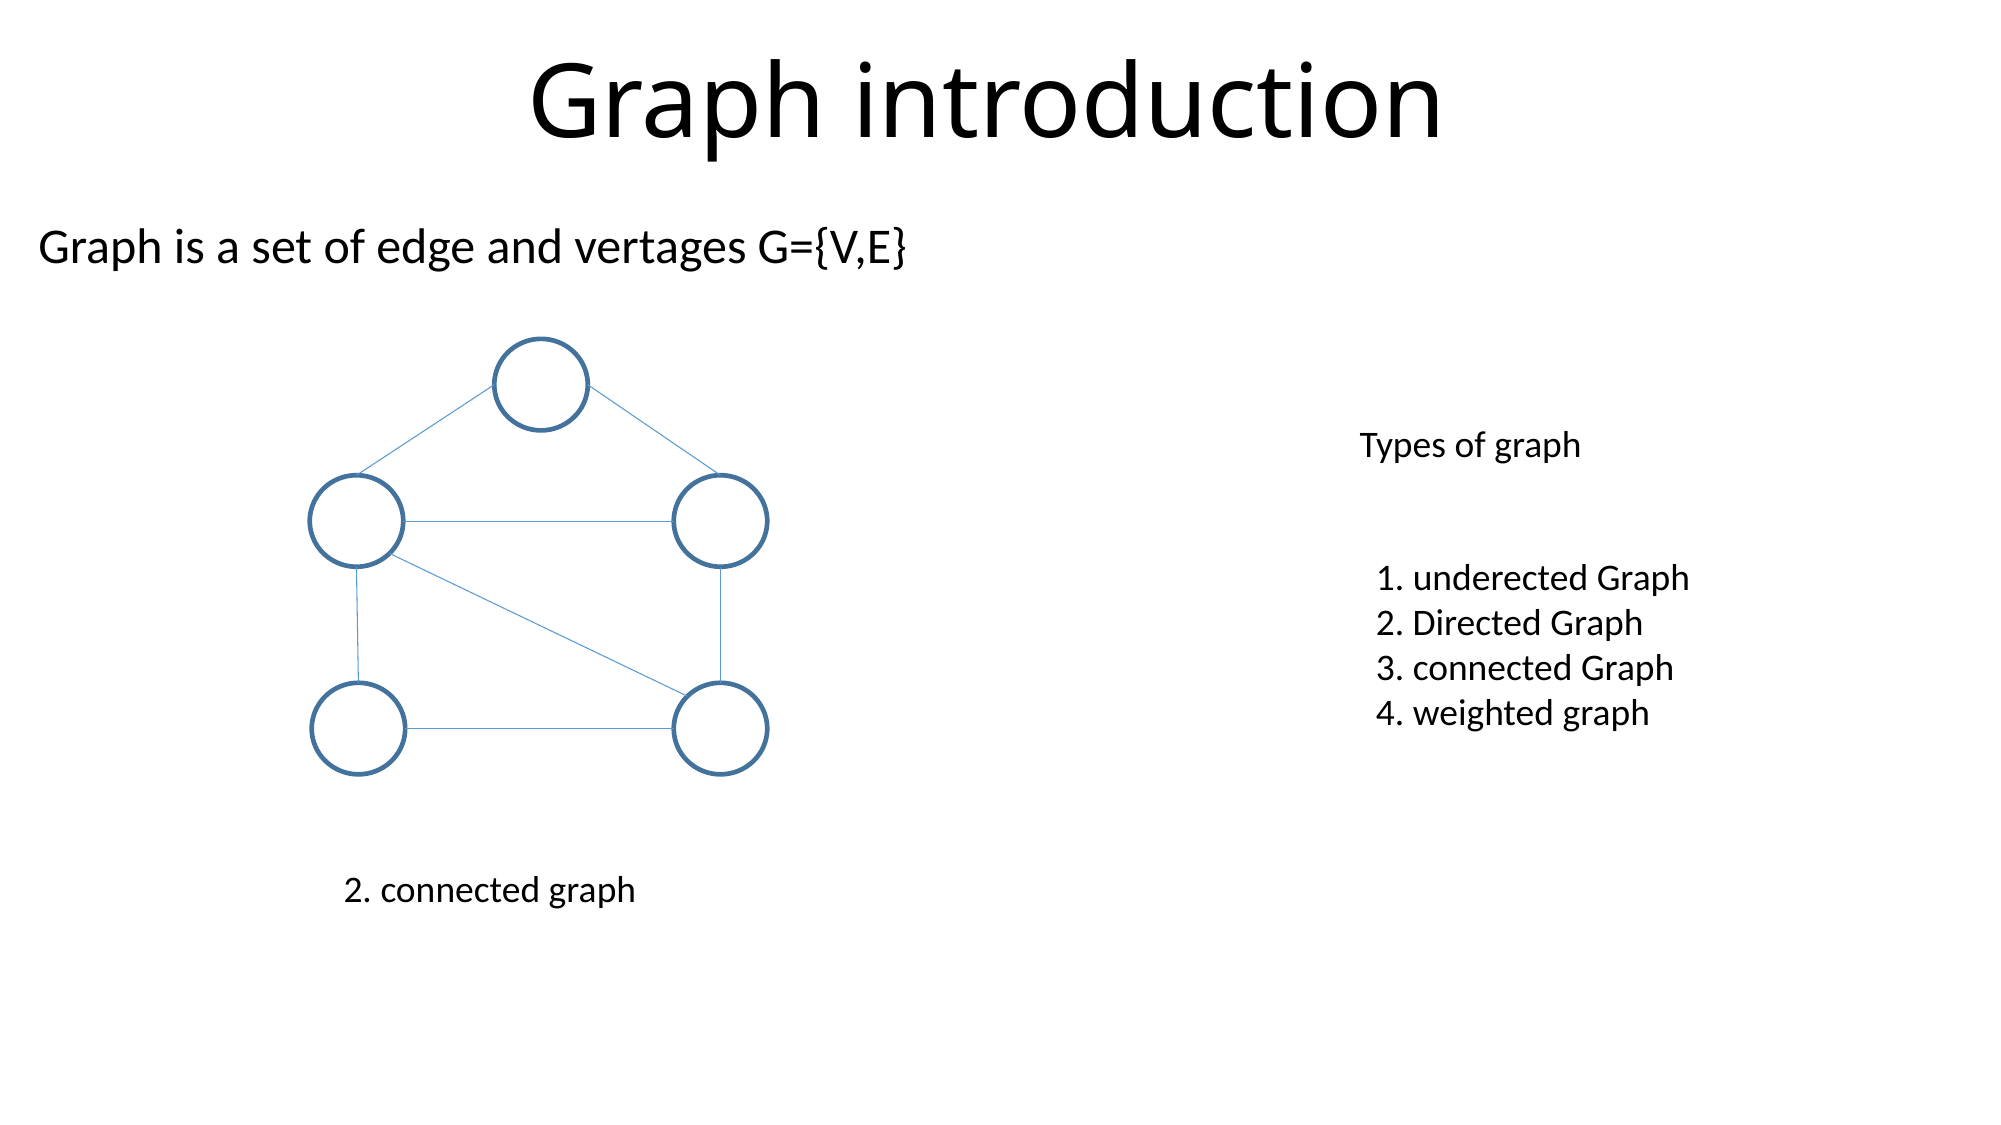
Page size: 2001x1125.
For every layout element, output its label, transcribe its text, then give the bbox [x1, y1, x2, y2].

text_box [356, 384, 495, 476]
title Graph introduction [249, 40, 1750, 132]
text_box Types of graph [1151, 384, 1800, 500]
subtitle Graph is a set of edge and vertages G={V,E} [23, 132, 1978, 1107]
text_box [672, 681, 769, 776]
text_box 2. connected graph [170, 830, 819, 945]
text_box [672, 474, 769, 568]
text_box [310, 681, 407, 776]
text_box [493, 337, 589, 432]
text_box [308, 474, 405, 568]
text_box 1. underected Graph 2. Directed Graph 3. connected Graph 4. weighted graph [1345, 519, 1800, 811]
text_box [389, 553, 688, 697]
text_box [587, 384, 721, 476]
